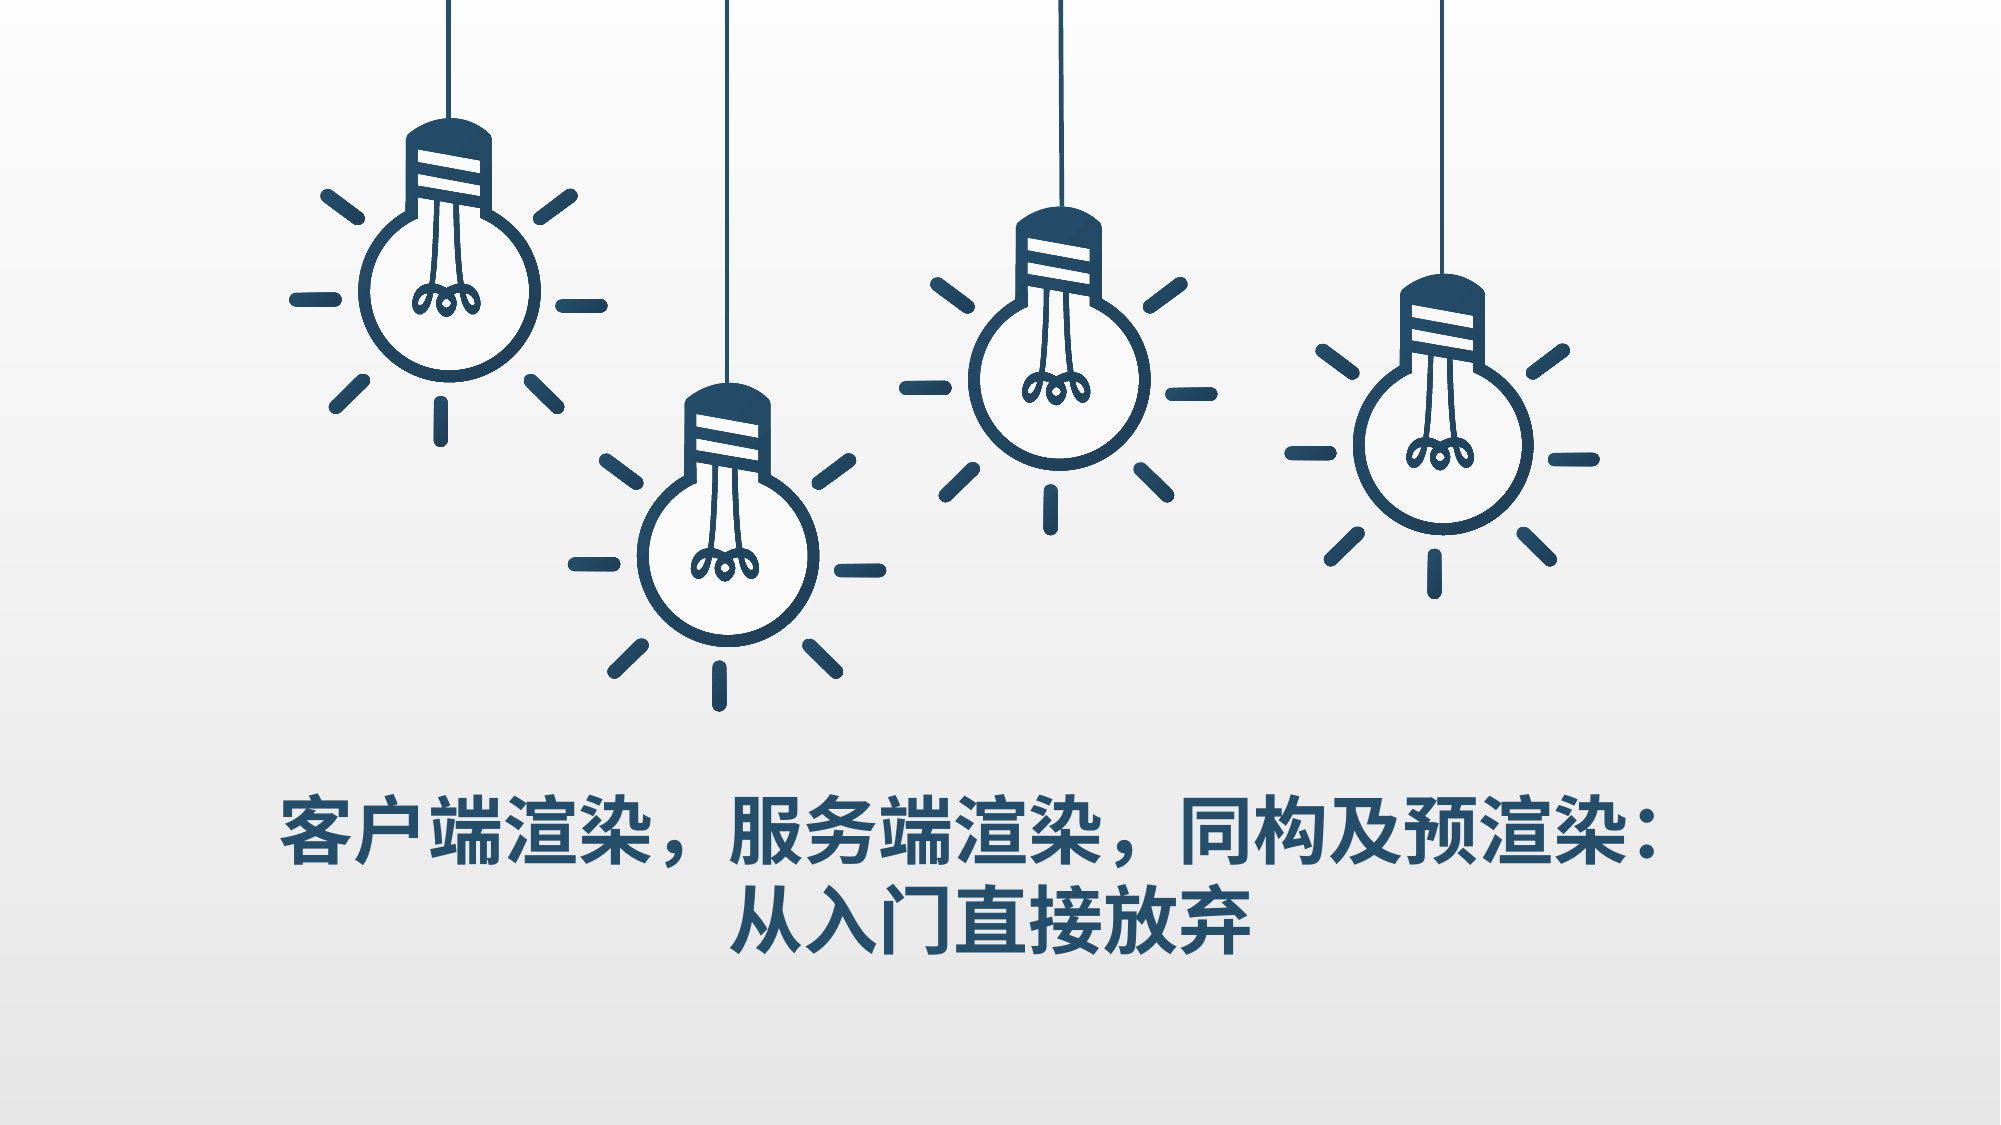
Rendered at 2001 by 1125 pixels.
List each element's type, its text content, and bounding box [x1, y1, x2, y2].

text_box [288, 0, 608, 447]
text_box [898, 0, 1218, 536]
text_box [567, 0, 887, 712]
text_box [1284, 0, 1600, 599]
text_box 客户端渲染，服务端渲染，同构及预渲染： 从入门直接放弃 [263, 775, 1718, 1061]
